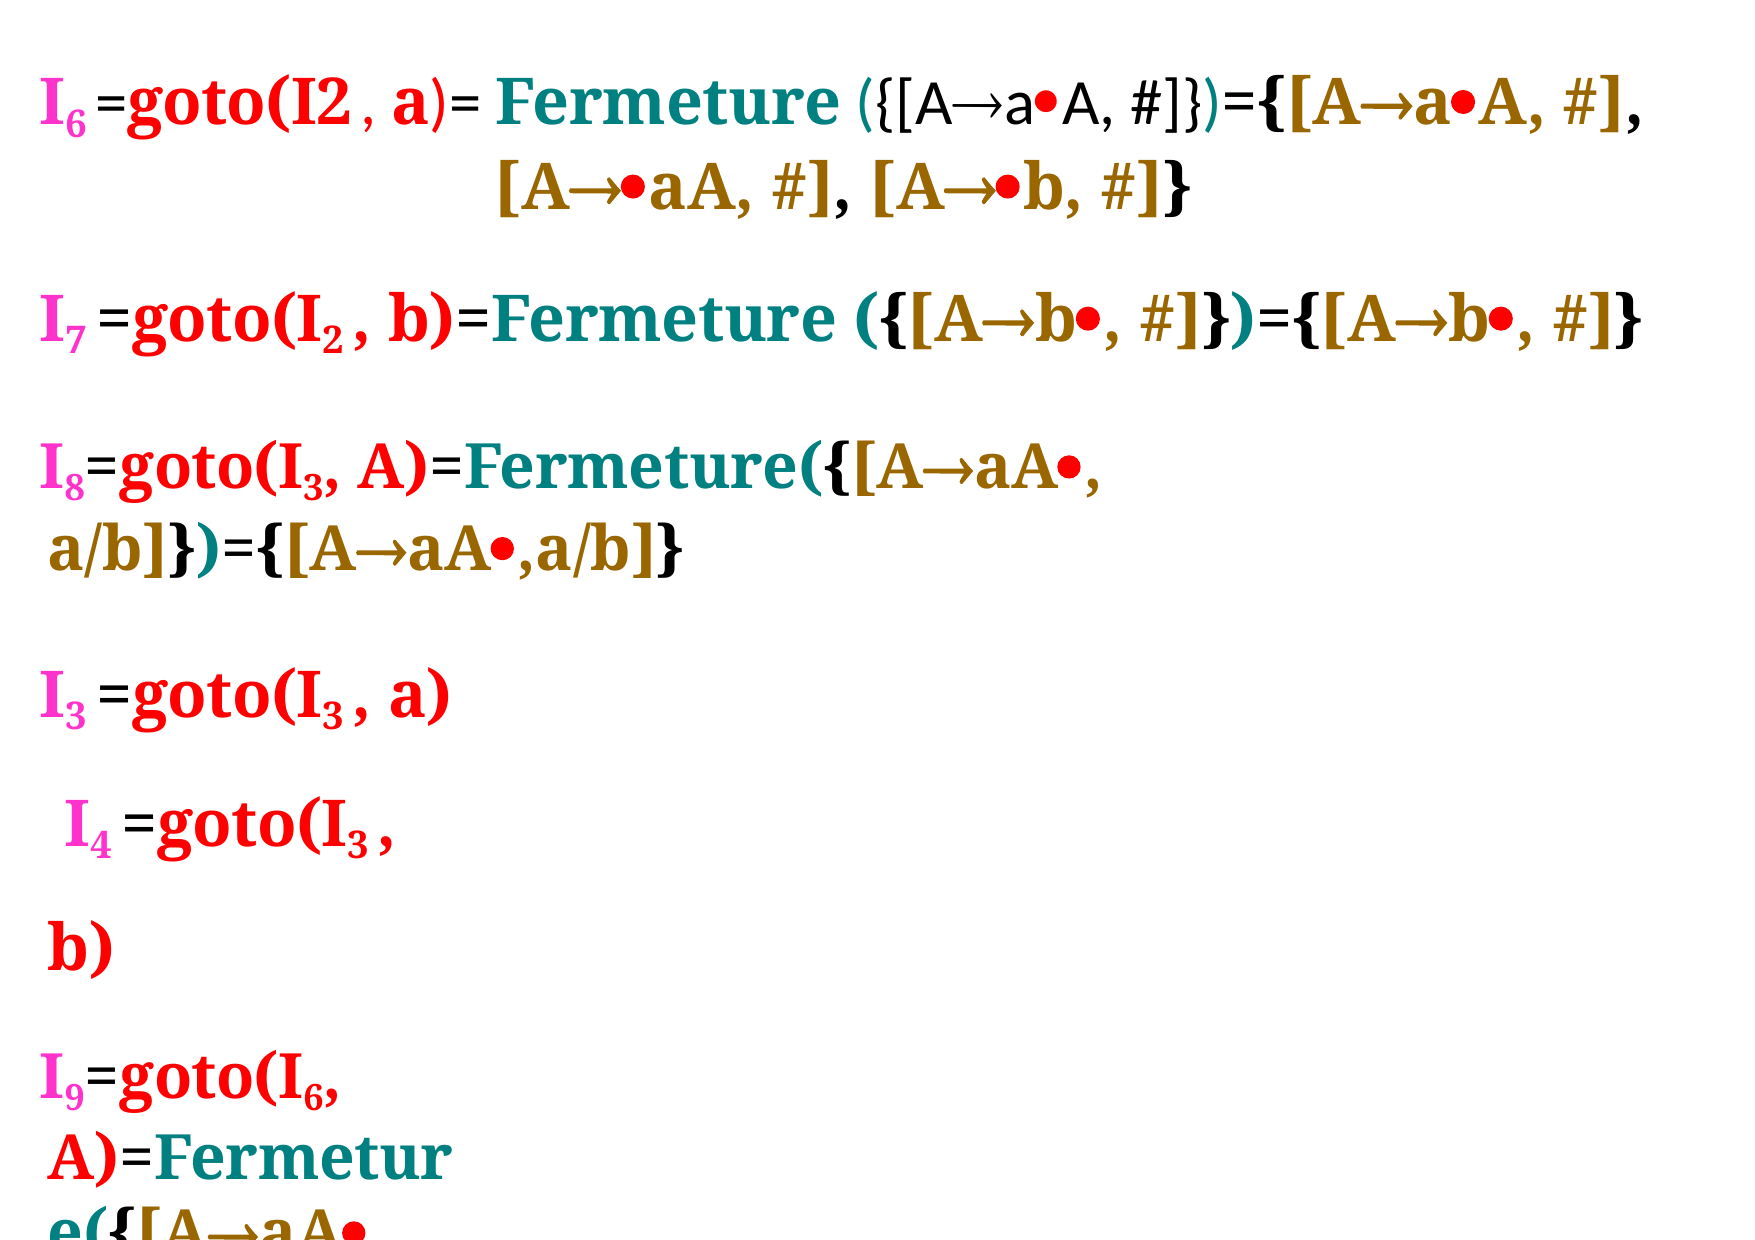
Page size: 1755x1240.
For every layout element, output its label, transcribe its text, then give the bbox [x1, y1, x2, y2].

text_box I6 =goto(I2 , a)= Fermeture ({[AaA, #]})={[AaA, #], [AaA, #], [Ab, #]} I7 =goto(I2 , b)=Fermeture ({[Ab, #]})={[Ab, #]} I8=goto(I3, A)=Fermeture({[AaA, a/b]})={[AaA,a/b]} I3 =goto(I3 , a) I4 =goto(I3 , b) I9=goto(I6, A)=Fermeture({[AaA, #]})={[AaA,#]} I6 =goto(I6 , a) I7 =goto(I6 , b) [39, 57, 1687, 1240]
